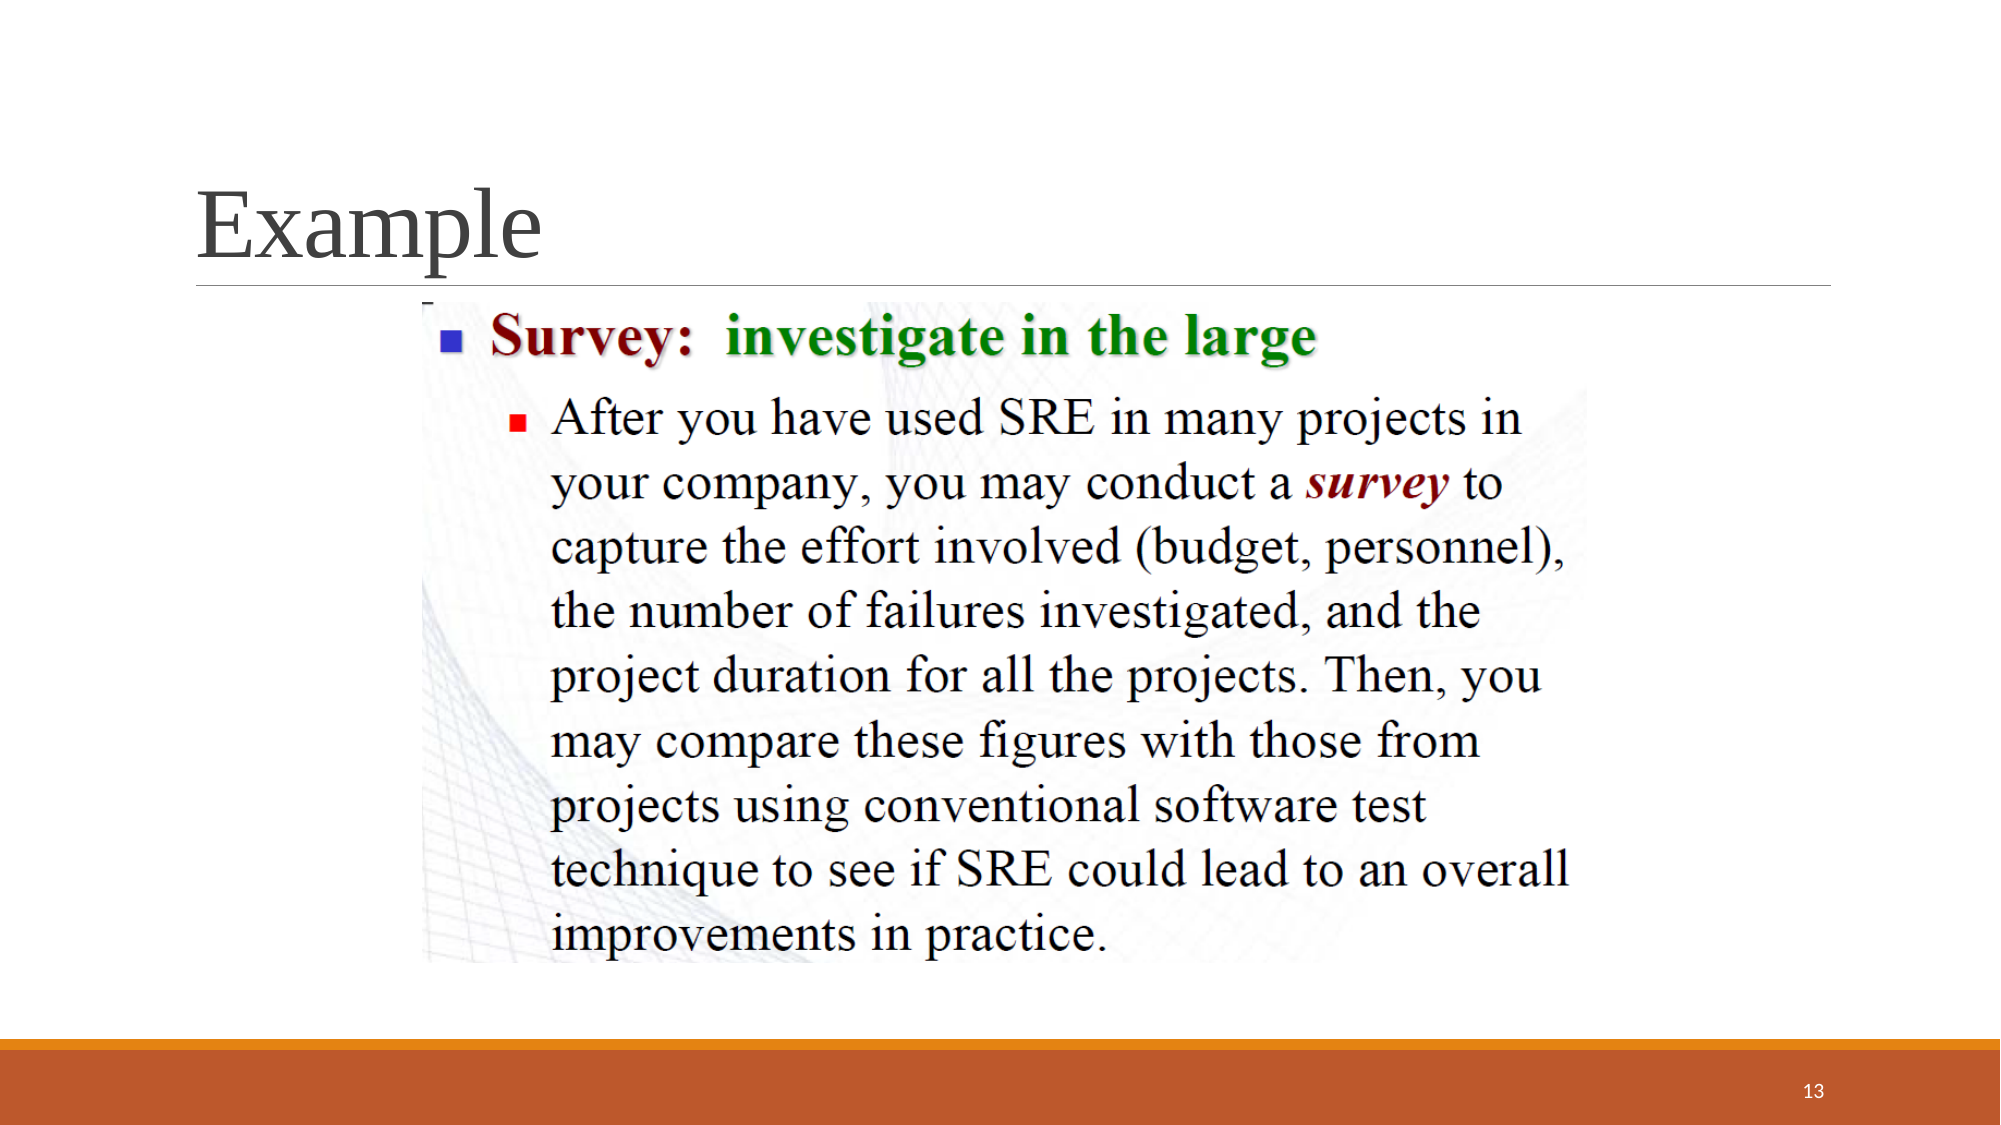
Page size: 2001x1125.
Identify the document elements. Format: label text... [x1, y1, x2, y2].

slide_number 13 [1624, 1059, 1840, 1120]
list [422, 302, 1588, 964]
title Example [180, 47, 1830, 285]
